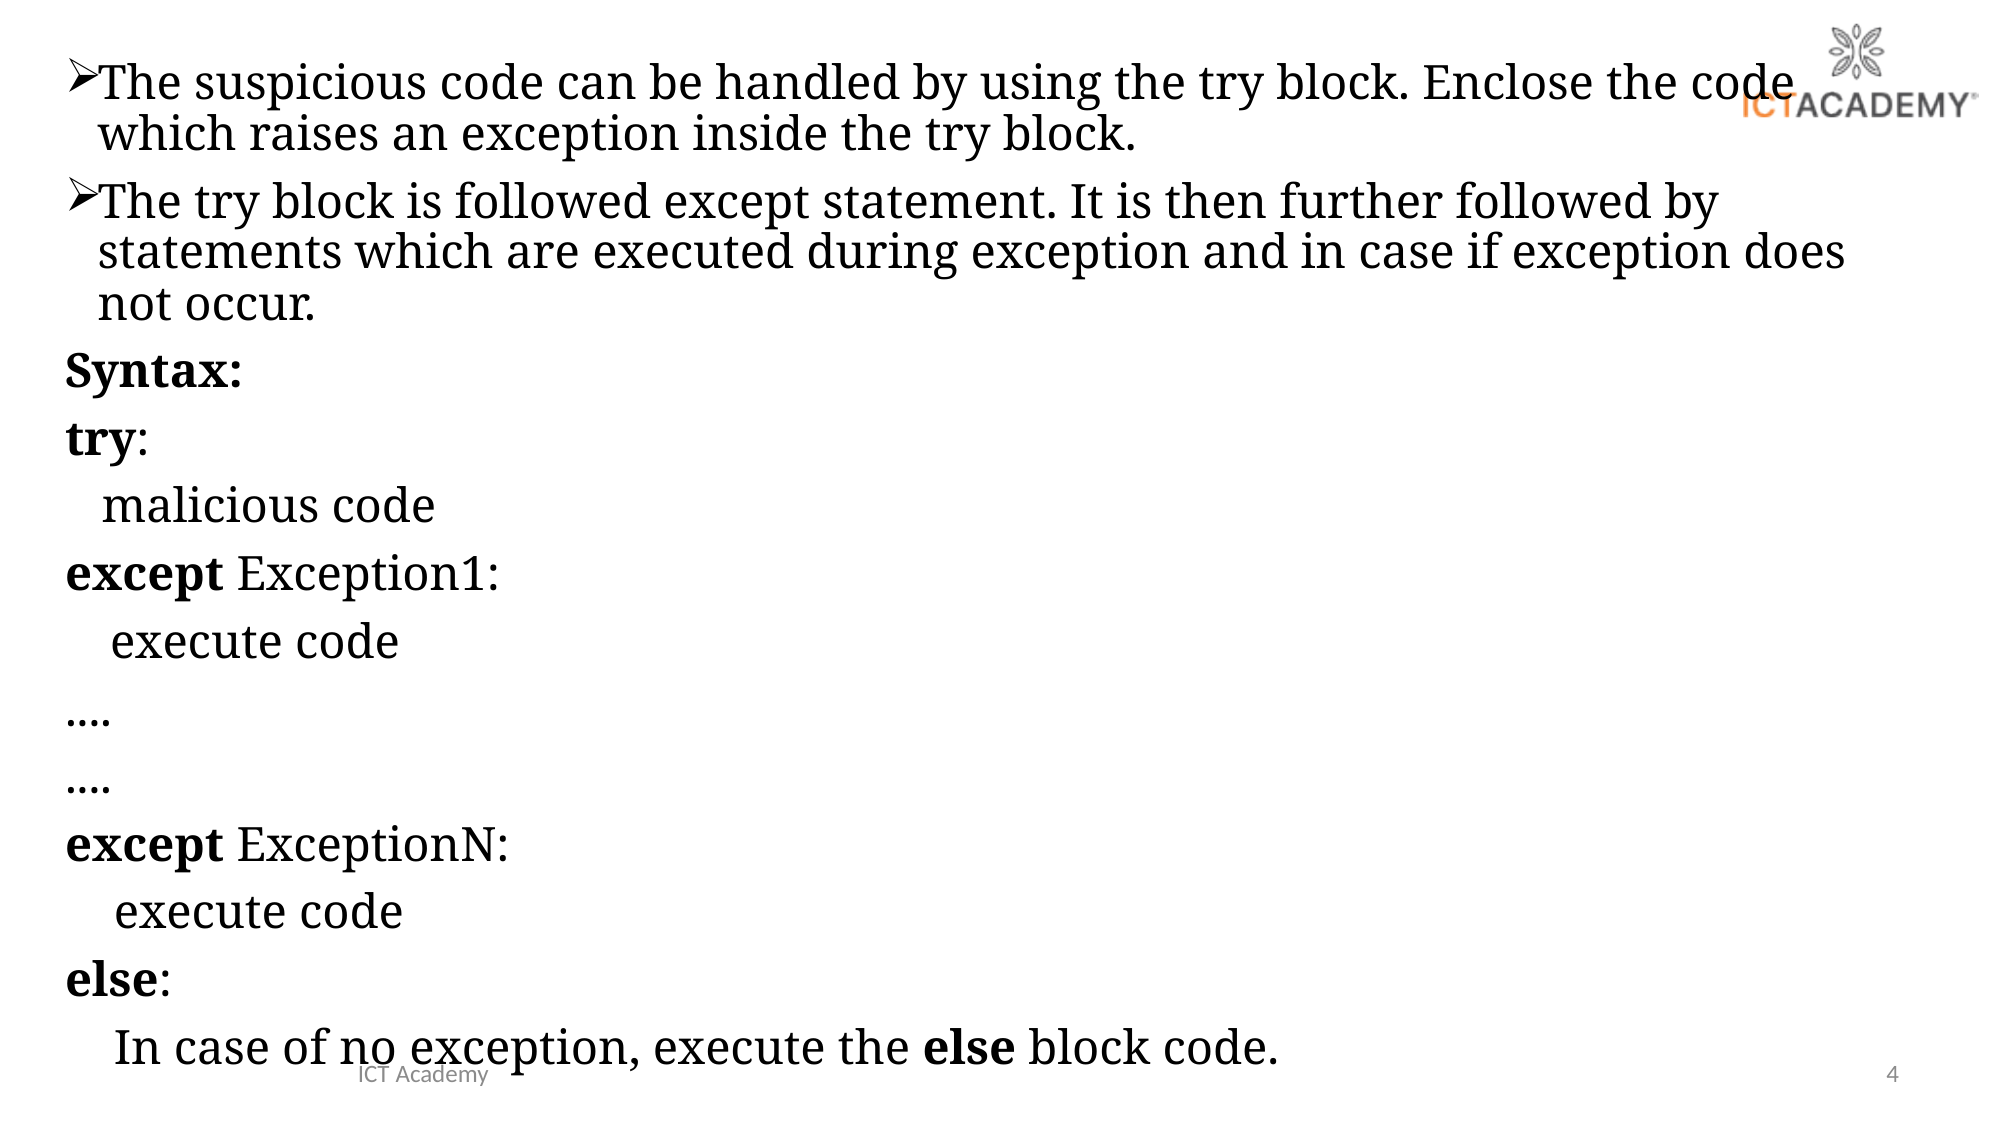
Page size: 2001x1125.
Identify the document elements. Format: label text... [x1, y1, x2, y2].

footer ICT Academy [85, 1042, 761, 1103]
list The suspicious code can be handled by using the try block. Enclose the code which raises an exception inside the try block. The try block is followed except statement. It is then further followed by statements which are executed during exception and in case if exception does not occur. Syntax: try: malicious code except Exception1: execute code .... .... except ExceptionN: execute code else: In case of no exception, execute the else block code. [50, 51, 1946, 1094]
picture [1743, 22, 1979, 120]
slide_number 4 [1464, 1042, 1915, 1103]
